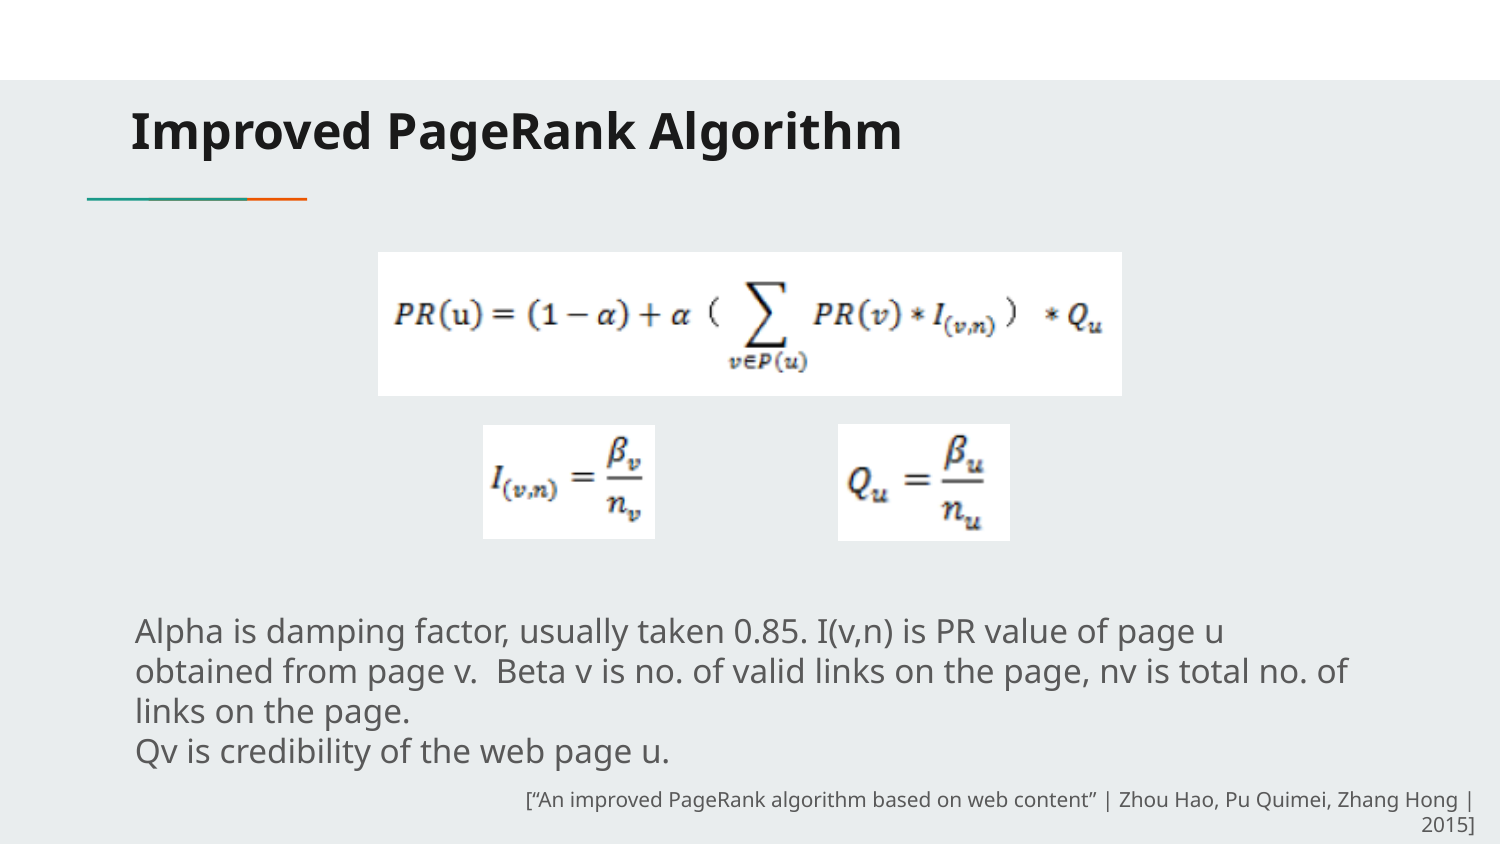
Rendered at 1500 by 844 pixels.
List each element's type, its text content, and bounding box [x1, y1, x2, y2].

title Improved PageRank Algorithm [116, 84, 1313, 228]
slide_number [“An improved PageRank algorithm based on web content” | Zhou Hao, Pu Quimei, Zhang Hong | 2015] [468, 779, 1491, 844]
subtitle Alpha is damping factor, usually taken 0.85. I(v,n) is PR value of page u obtained from page v. Beta v is no. of valid links on the page, nv is total no. of links on the page. Qv is credibility of the web page u. [119, 595, 1381, 739]
picture [483, 425, 656, 540]
picture [838, 424, 1010, 541]
picture [378, 252, 1122, 396]
